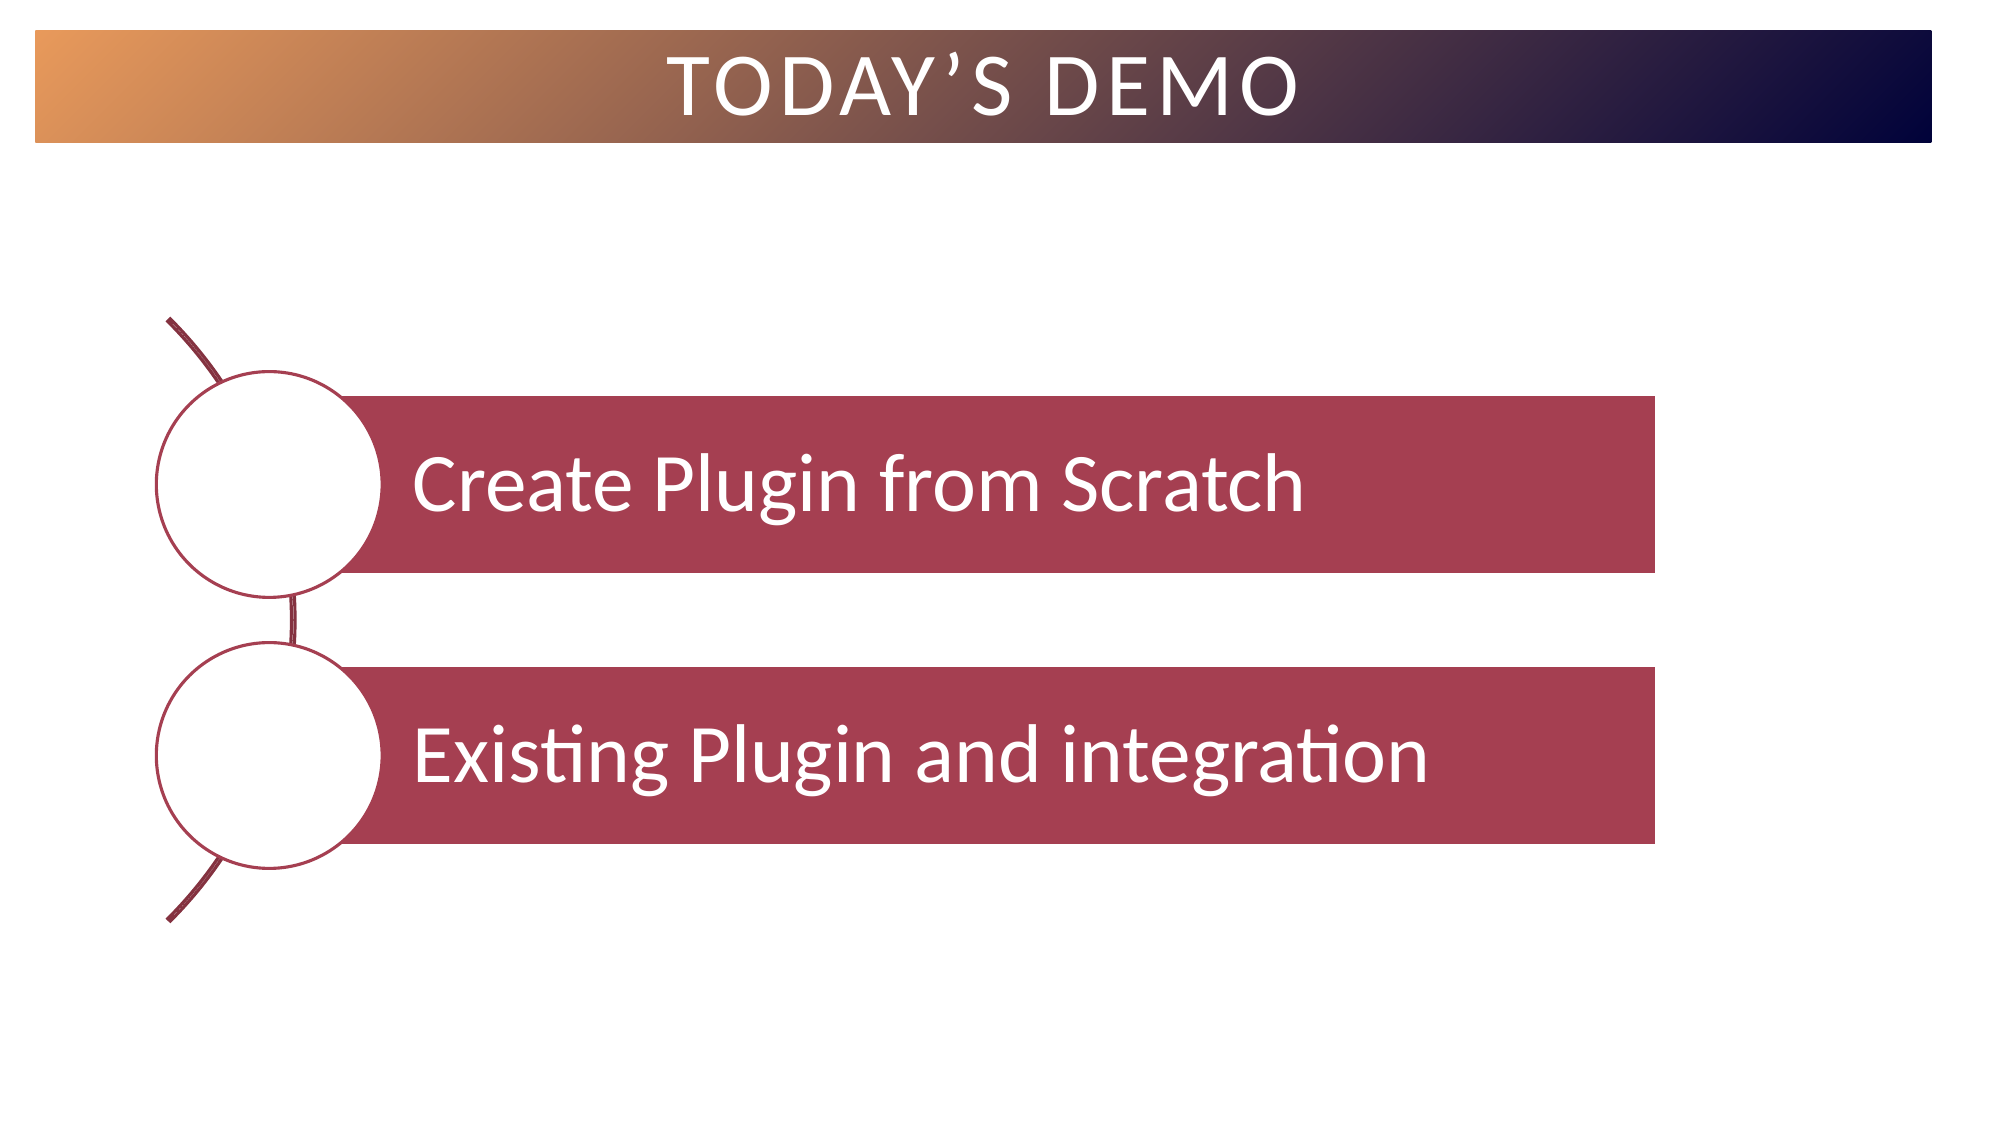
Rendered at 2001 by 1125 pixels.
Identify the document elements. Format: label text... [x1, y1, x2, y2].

subtitle TODAY’s DEMO [35, 30, 1932, 143]
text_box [152, 303, 1661, 937]
